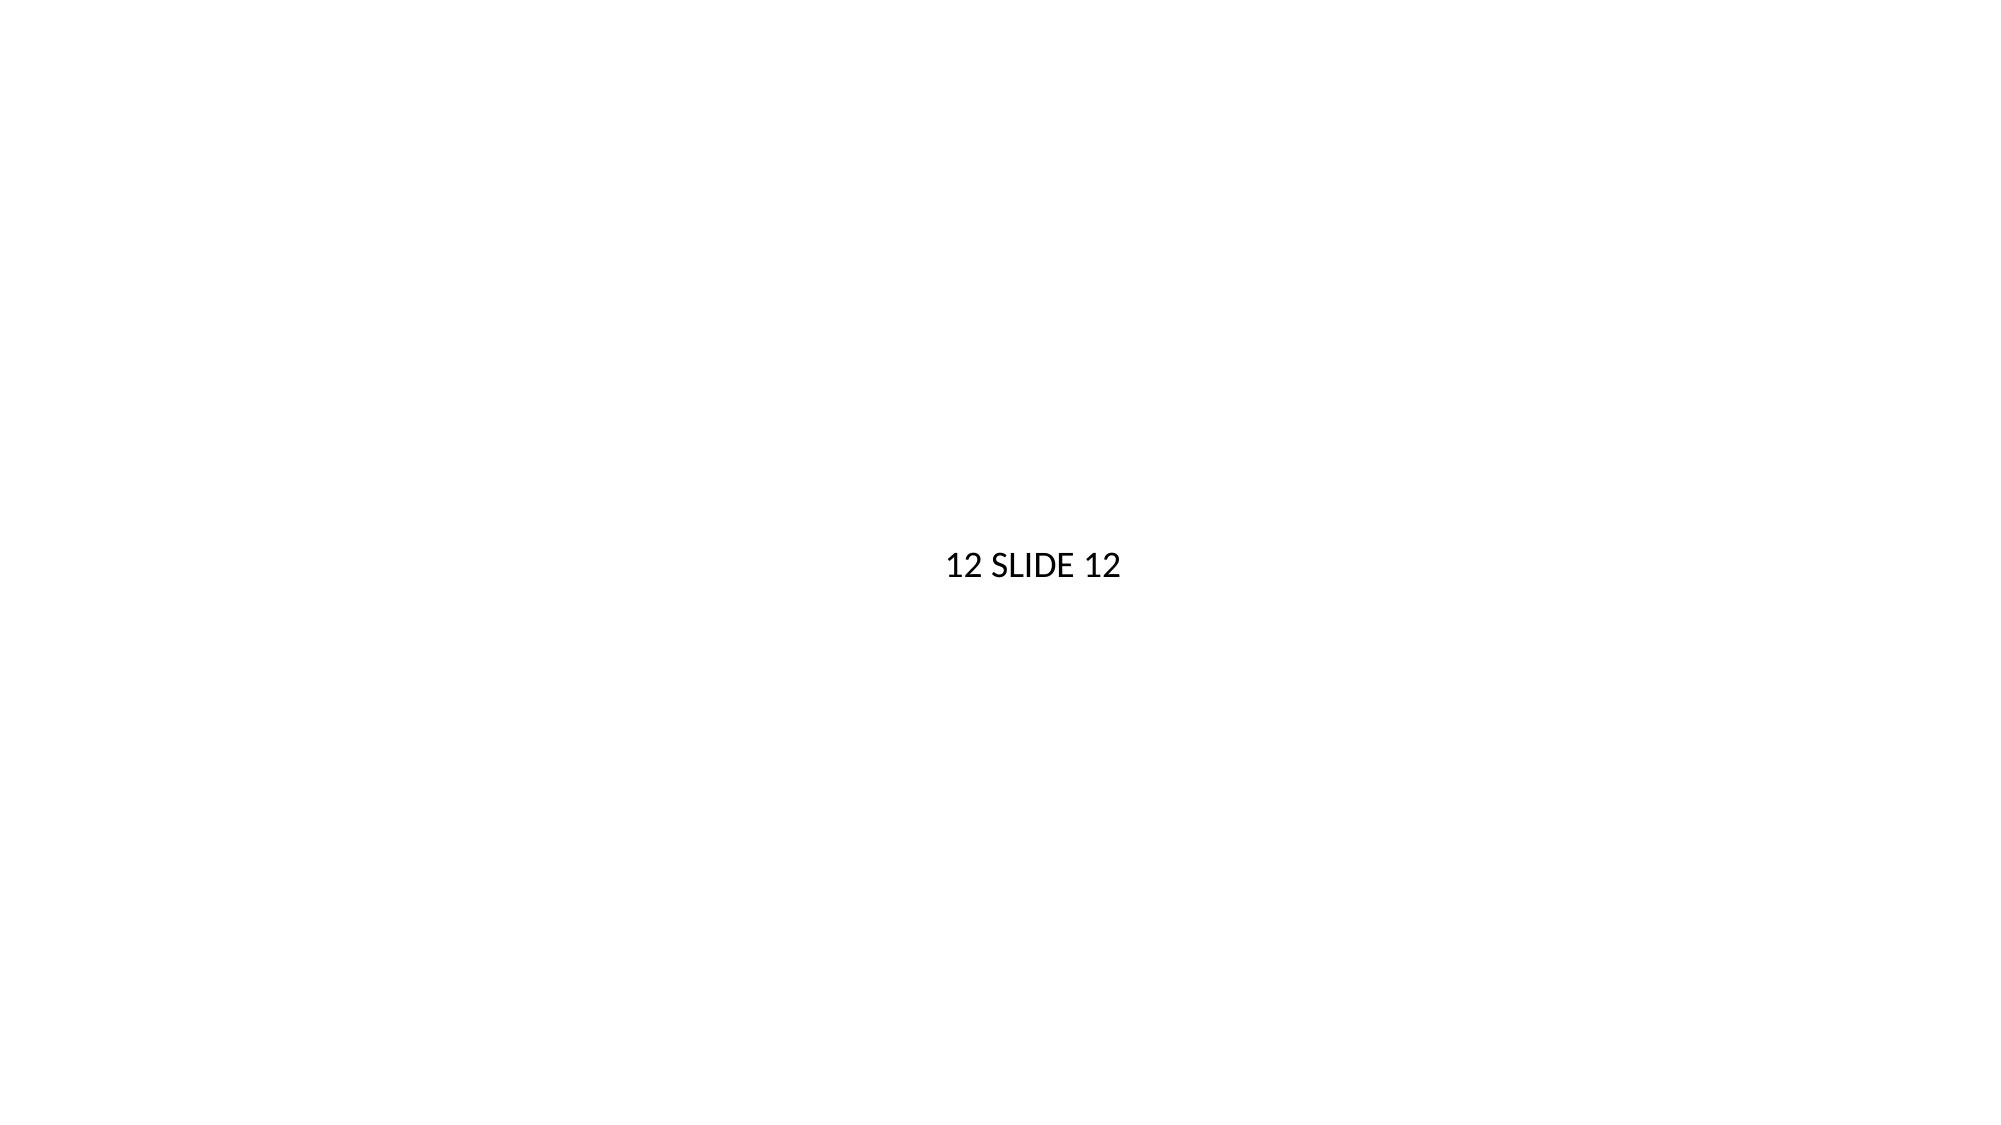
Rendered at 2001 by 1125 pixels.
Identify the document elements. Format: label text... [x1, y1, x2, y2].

text_box 12 SLIDE 12 [929, 532, 1137, 592]
